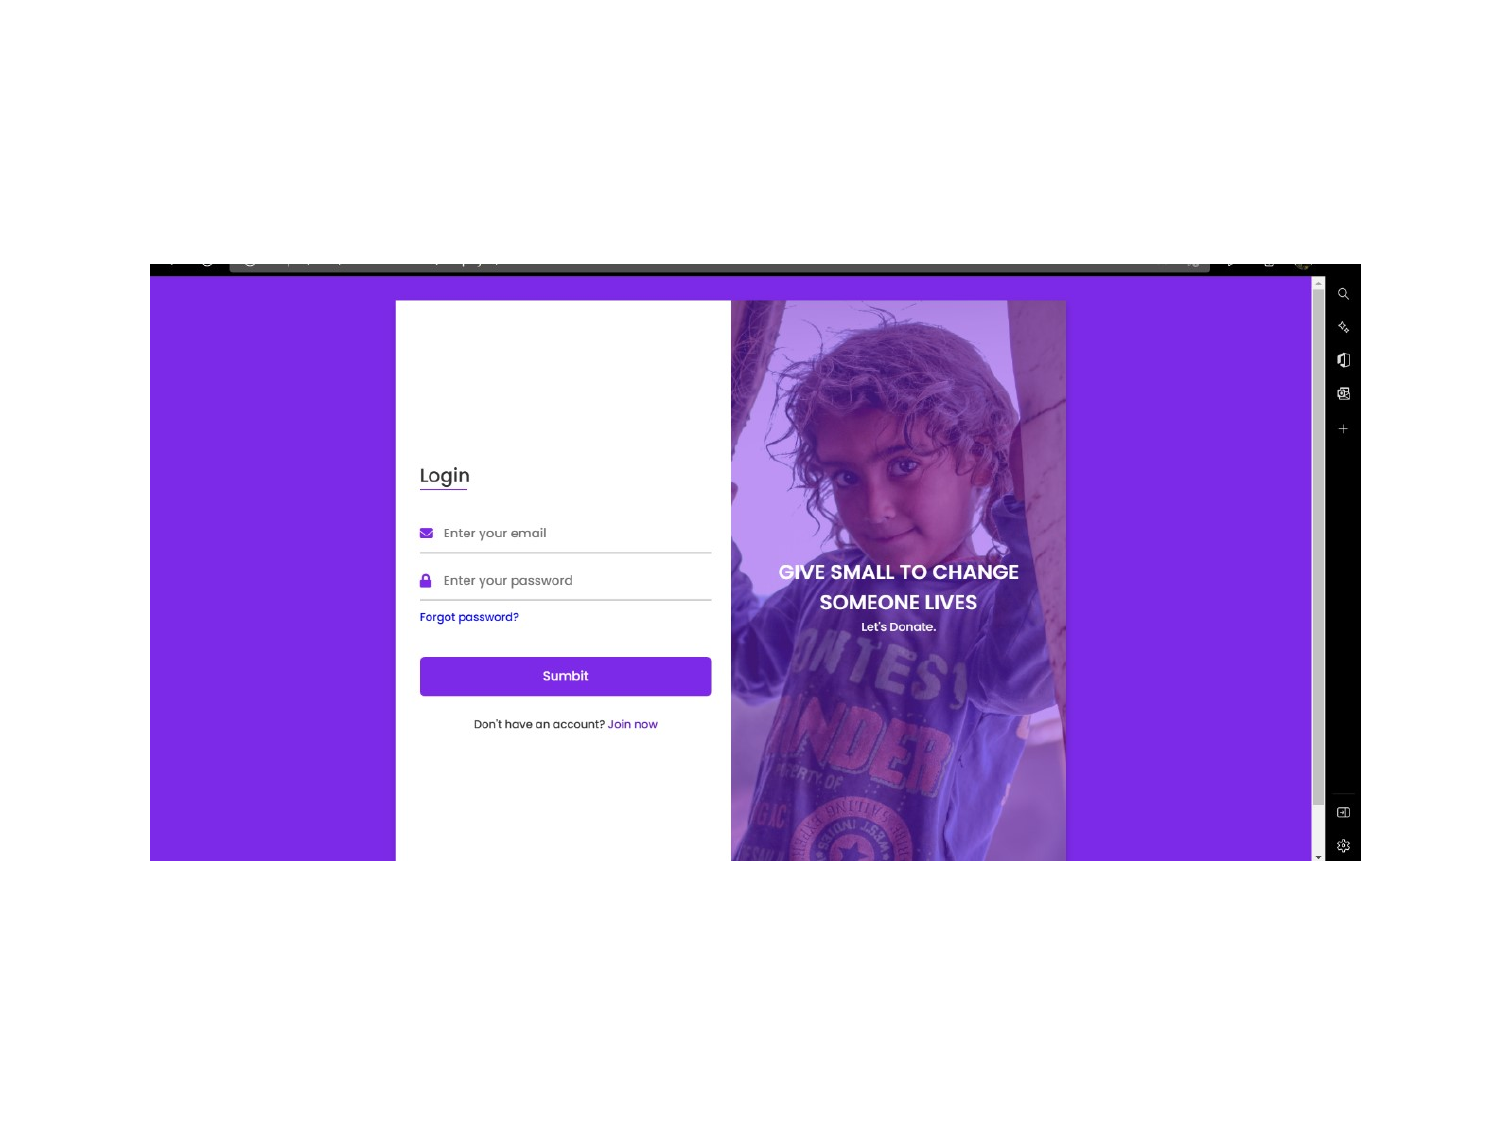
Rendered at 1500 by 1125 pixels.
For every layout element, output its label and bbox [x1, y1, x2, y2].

picture [149, 264, 1361, 861]
